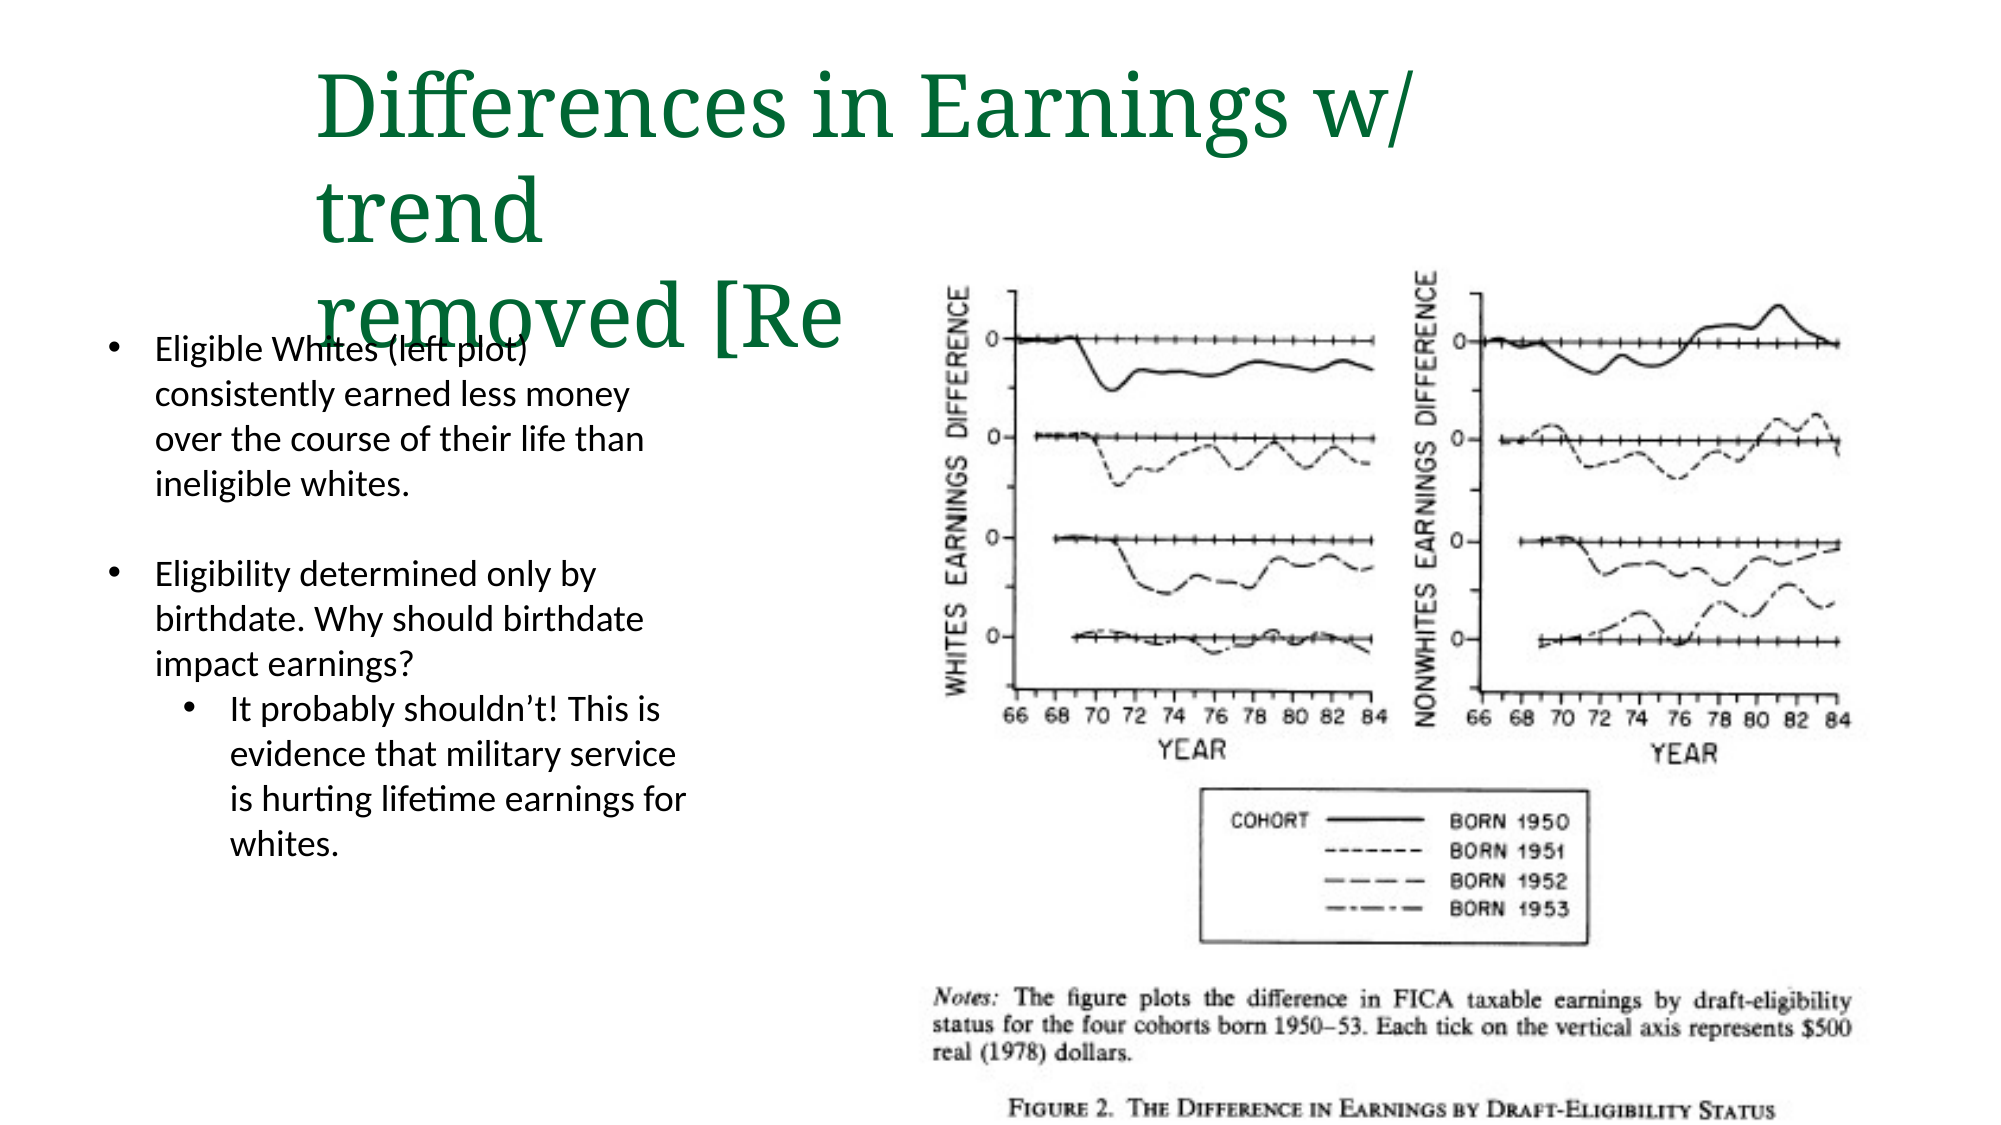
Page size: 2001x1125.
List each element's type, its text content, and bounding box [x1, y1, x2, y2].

text_box Differences in Earnings w/ trend removed [Reduced Form] [312, 50, 1450, 366]
text_box [844, 248, 1983, 1125]
text_box Eligible Whites (left plot) consistently earned less money over the course of their life than ineligible whites. Eligibility determined only by birthdate. Why should birthdate impact earnings? It probably shouldn’t! This is evidence that military service is hurting lifetime earnings for whites. [93, 316, 707, 872]
